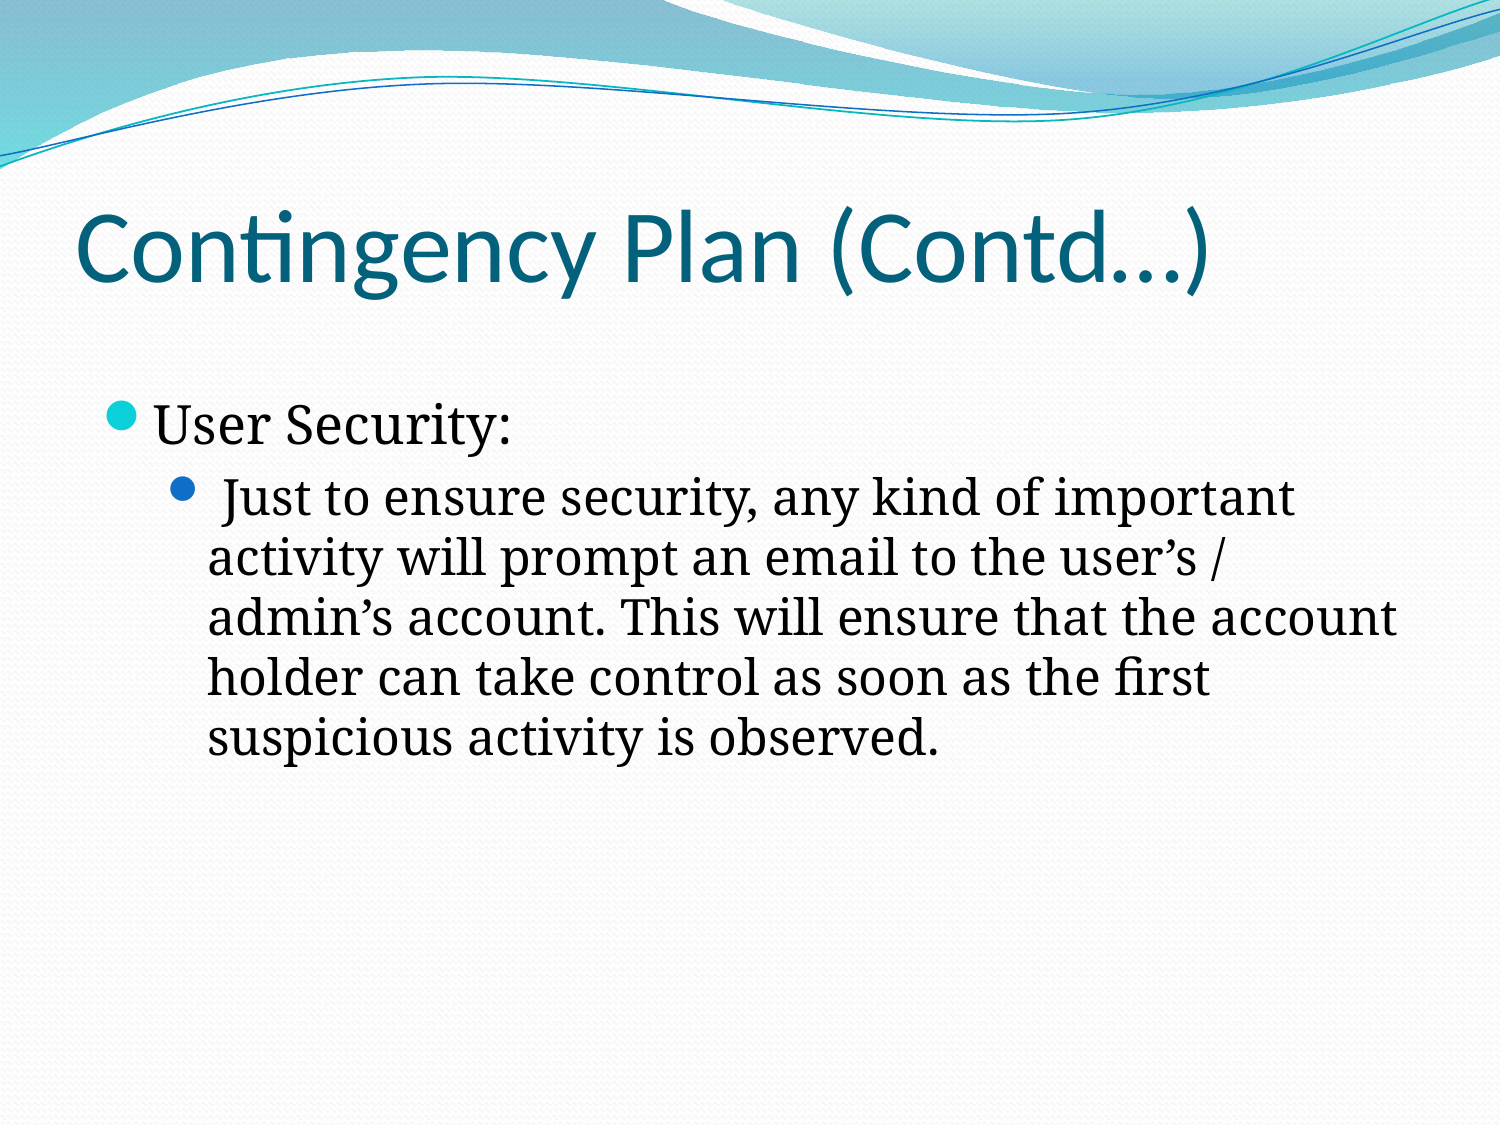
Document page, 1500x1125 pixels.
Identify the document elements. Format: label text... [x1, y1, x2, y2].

title Contingency Plan (Contd…) [75, 115, 1425, 303]
list User Security: Just to ensure security, any kind of important activity will prompt an email to the user’s / admin’s account. This will ensure that the account holder can take control as soon as the first suspicious activity is observed. [87, 382, 1438, 1125]
